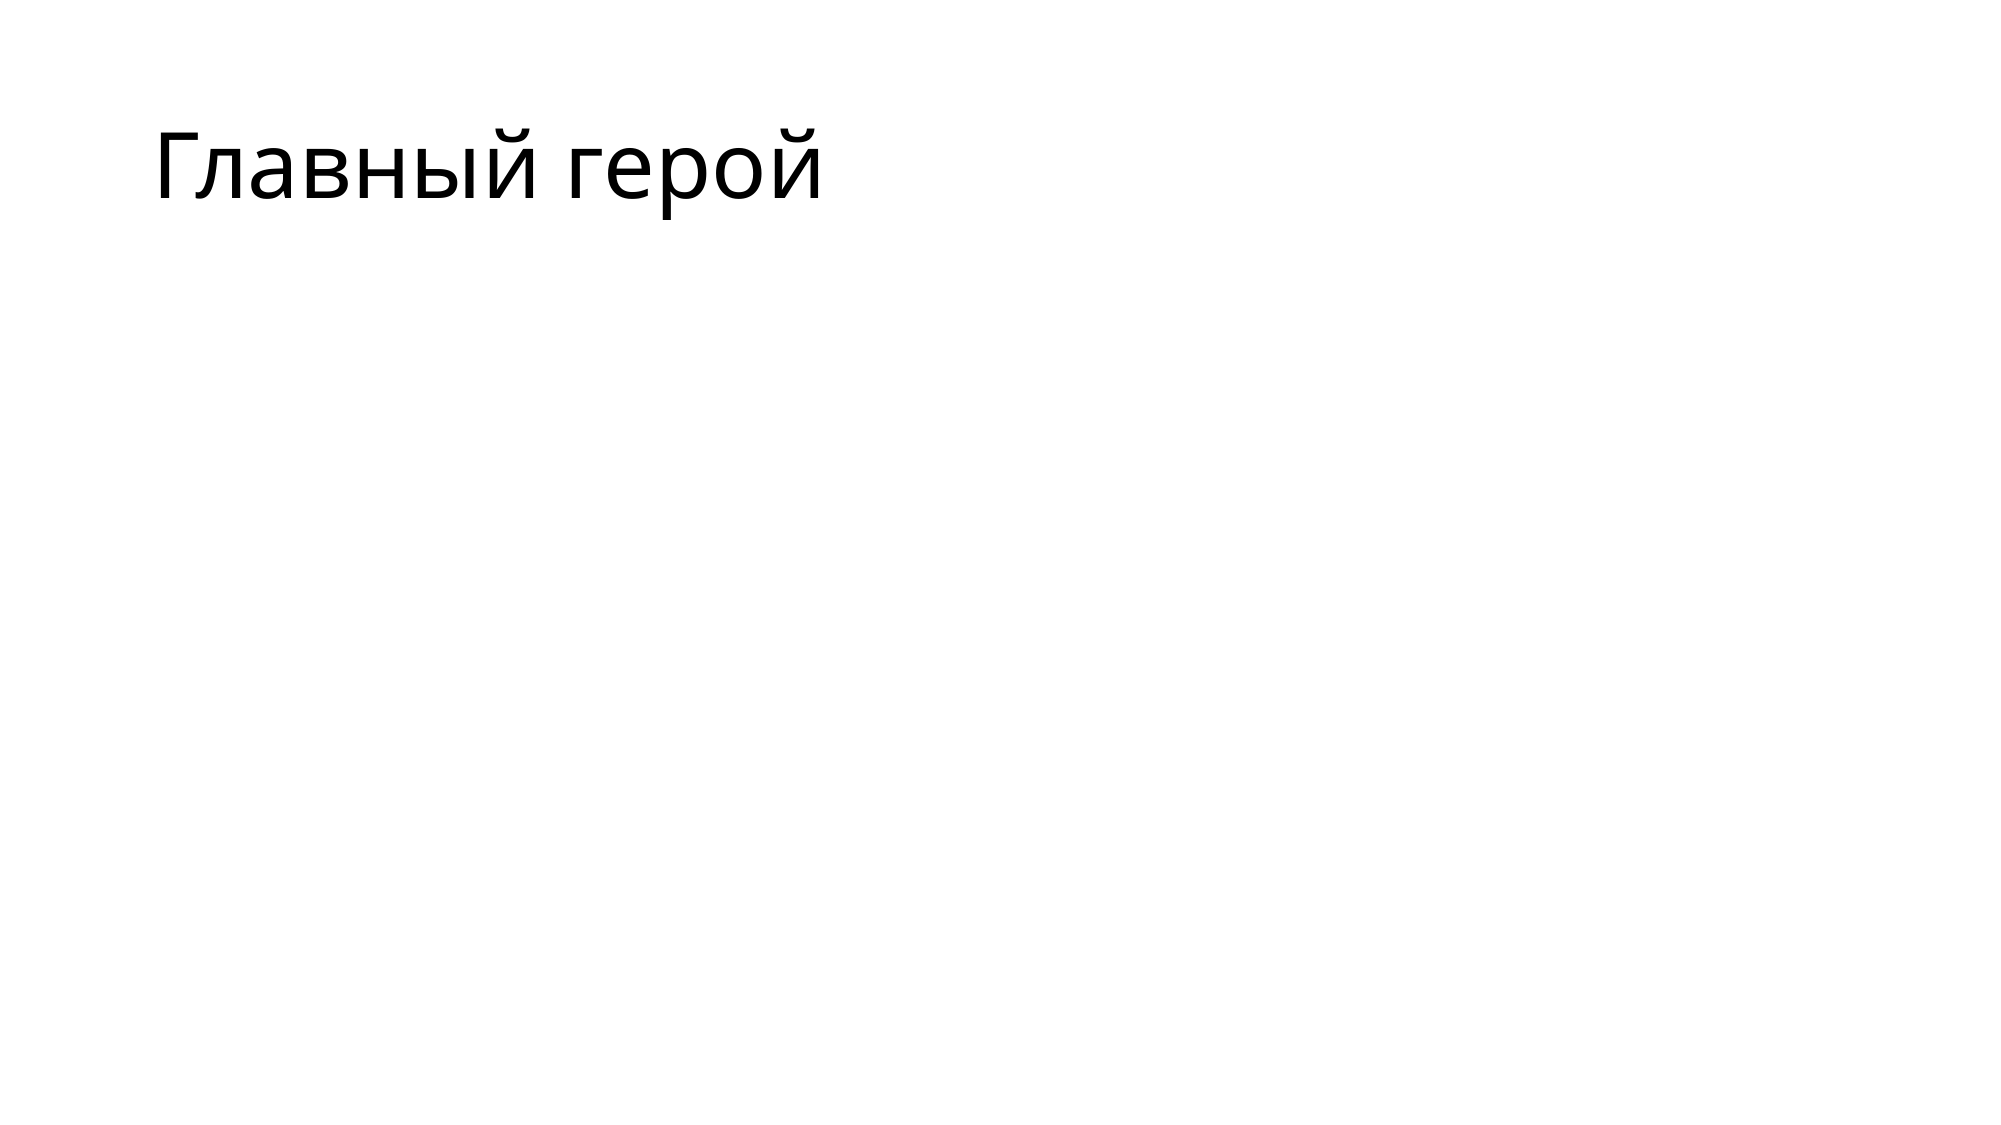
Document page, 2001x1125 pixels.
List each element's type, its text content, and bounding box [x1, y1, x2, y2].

title Главный герой [137, 59, 1863, 278]
